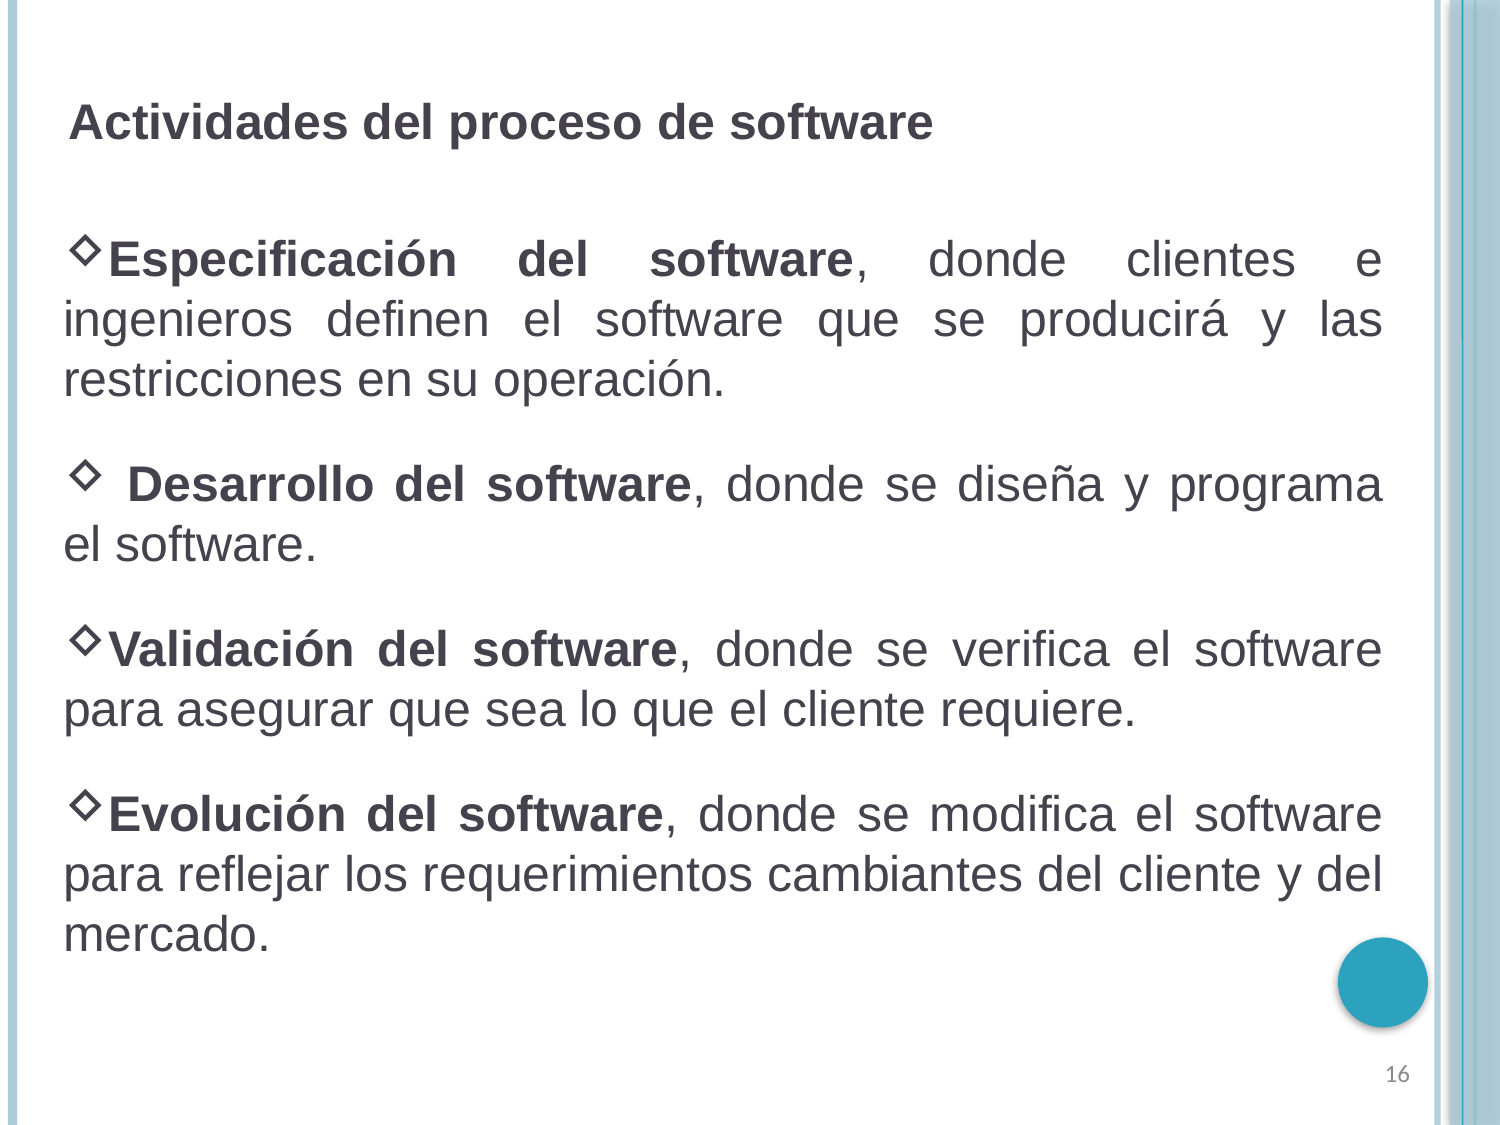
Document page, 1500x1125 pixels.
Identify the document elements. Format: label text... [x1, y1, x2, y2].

text_box 16 [1074, 1042, 1425, 1103]
text_box Especificación del software, donde clientes e ingenieros definen el software que se producirá y las restricciones en su operación. Desarrollo del software, donde se diseña y programa el software. Validación del software, donde se verifica el software para asegurar que sea lo que el cliente requiere. Evolución del software, donde se modifica el software para reflejar los requerimientos cambiantes del cliente y del mercado. [48, 219, 1399, 962]
text_box Actividades del proceso de software [53, 26, 1250, 214]
